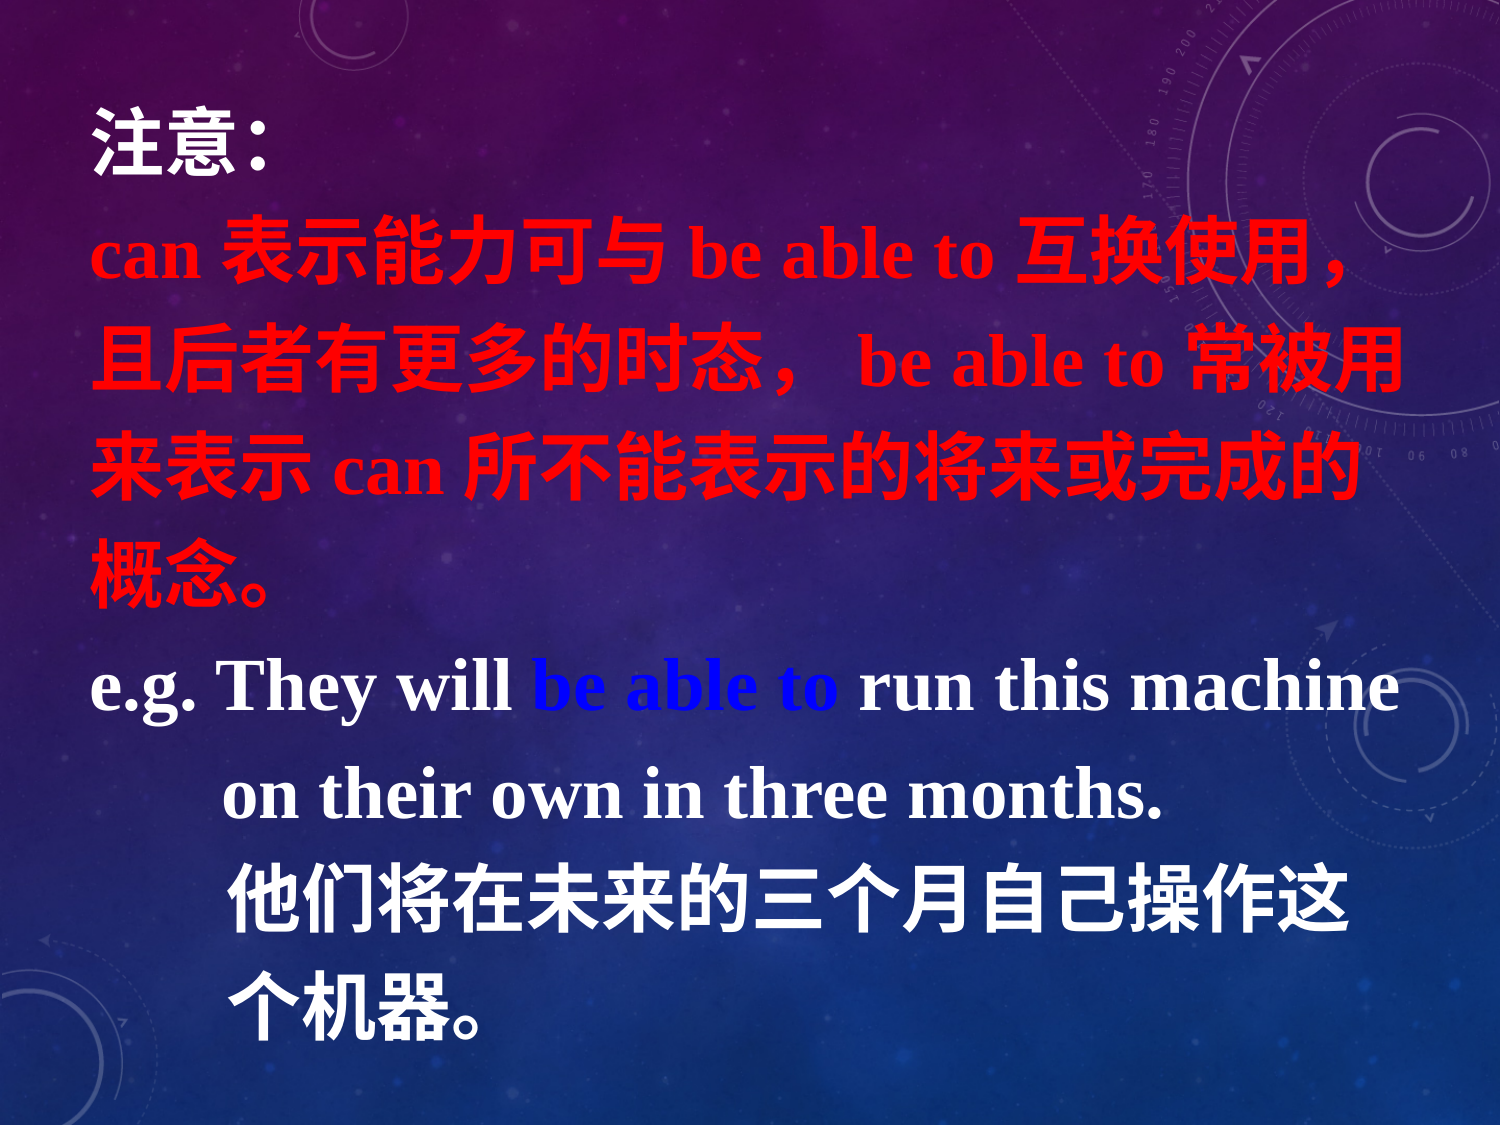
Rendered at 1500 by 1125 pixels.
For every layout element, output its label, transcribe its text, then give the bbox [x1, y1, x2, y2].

text_box 注意： can表示能力可与be able to互换使用，且后者有更多的时态，be able to常被用来表示can所不能表示的将来或完成的概念。 e.g. They will be able to run this machine on their own in three months. 他们将在未来的三个月自己操作这 个机器。 [74, 70, 1425, 1057]
picture [0, 0, 1500, 1125]
